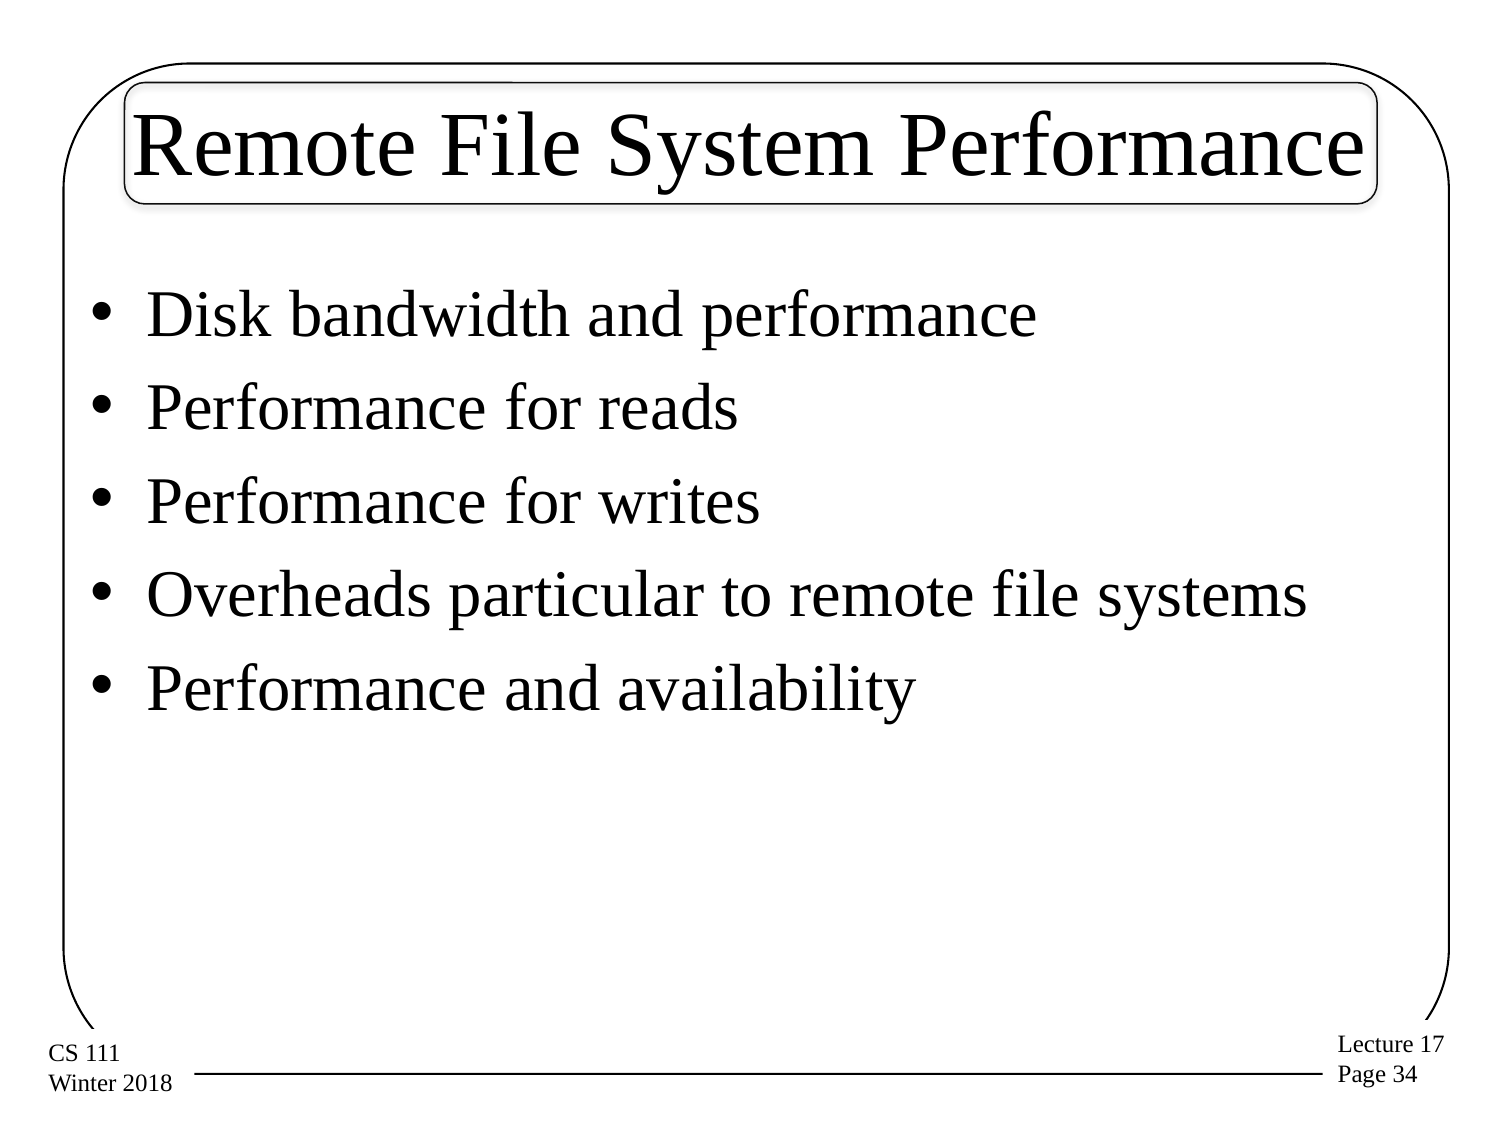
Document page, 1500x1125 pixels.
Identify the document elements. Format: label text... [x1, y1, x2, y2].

text_box [123, 81, 1378, 205]
list Disk bandwidth and performance Performance for reads Performance for writes Overheads particular to remote file systems Performance and availability [74, 262, 1426, 1006]
title Remote File System Performance [74, 44, 1426, 233]
